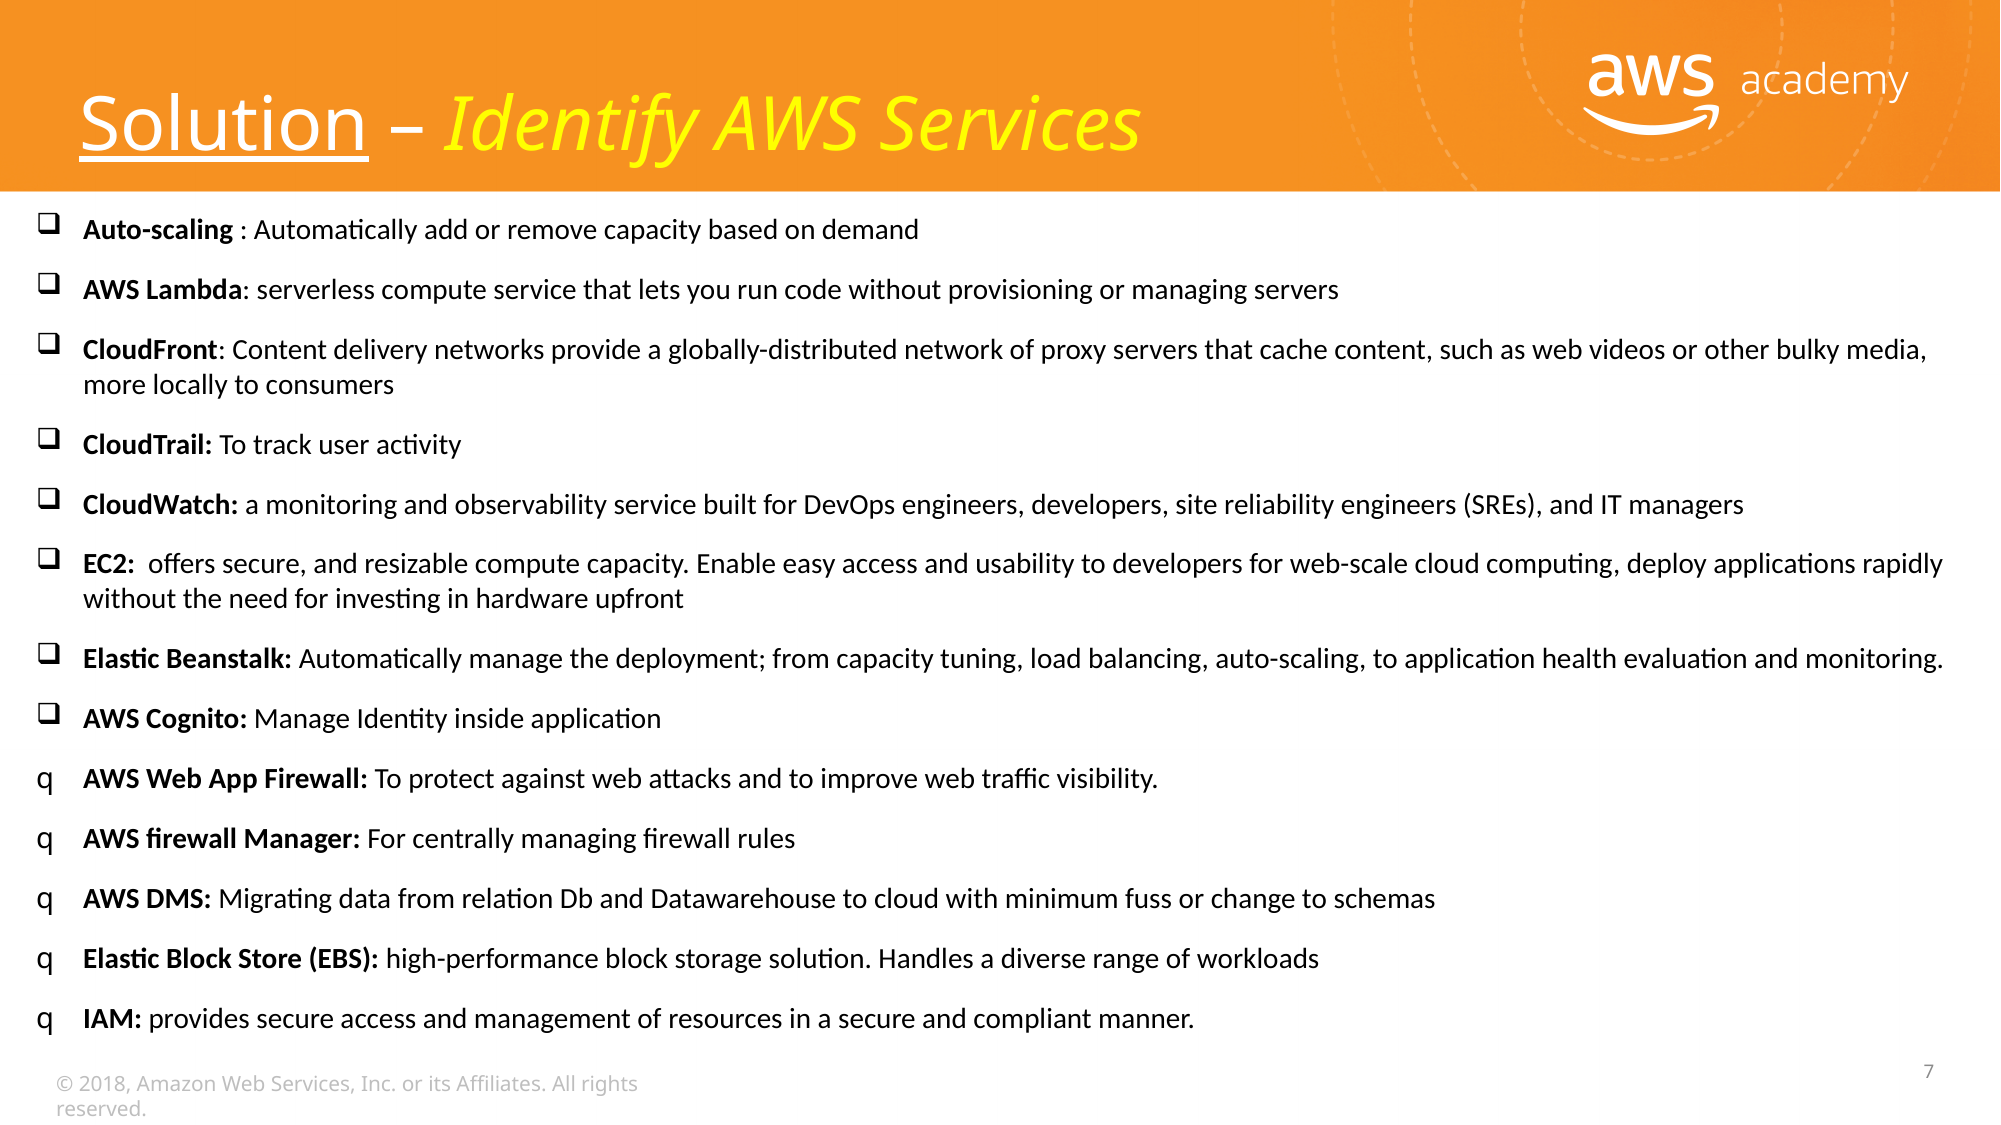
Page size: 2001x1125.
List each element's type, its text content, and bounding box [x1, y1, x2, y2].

text_box Solution – Identify AWS Services [64, 62, 1888, 191]
text_box Auto-scaling : Automatically add or remove capacity based on demand AWS Lambda: serverless compute service that lets you run code without provisioning or managing servers CloudFront: Content delivery networks provide a globally-distributed network of proxy servers that cache content, such as web videos or other bulky media, more locally to consumers CloudTrail: To track user activity CloudWatch: a monitoring and observability service built for DevOps engineers, developers, site reliability engineers (SREs), and IT managers EC2: offers secure, and resizable compute capacity. Enable easy access and usability to developers for web-scale cloud computing, deploy applications rapidly without the need for investing in hardware upfront Elastic Beanstalk: Automatically manage the deployment; from capacity tuning, load balancing, auto-scaling, to application health evaluation and monitoring. AWS Cognito: Manage Identity inside application AWS Web App Firewall: To protect against web attacks and to improve web traffic visibility. AWS firewall Manager: For centrally managing firewall rules AWS DMS: Migrating data from relation Db and Datawarehouse to cloud with minimum fuss or change to schemas Elastic Block Store (EBS): high-performance block storage solution. Handles a diverse range of workloads IAM: provides secure access and management of resources in a secure and compliant manner. [21, 202, 2000, 1125]
slide_number 7 [1499, 1042, 1950, 1103]
picture [0, 0, 2000, 1125]
